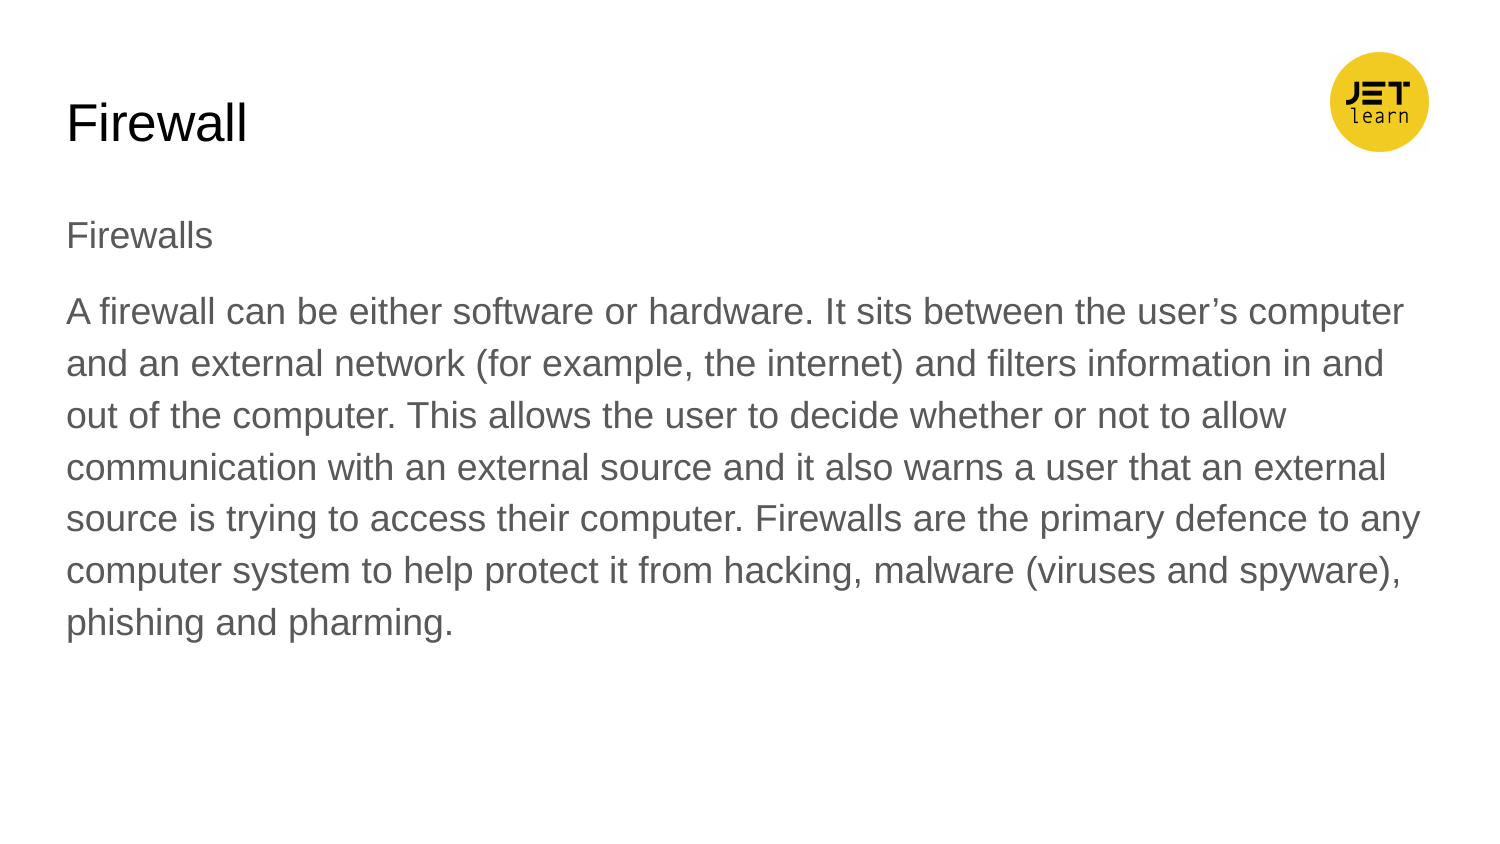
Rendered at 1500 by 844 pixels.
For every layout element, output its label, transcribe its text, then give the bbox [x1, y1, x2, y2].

title Firewall [51, 72, 1449, 167]
picture [1330, 52, 1429, 72]
list Firewalls A firewall can be either software or hardware. It sits between the user’s computer and an external network (for example, the internet) and filters information in and out of the computer. This allows the user to decide whether or not to allow communication with an external source and it also warns a user that an external source is trying to access their computer. Firewalls are the primary defence to any computer system to help protect it from hacking, malware (viruses and spyware), phishing and pharming. [51, 189, 1449, 750]
